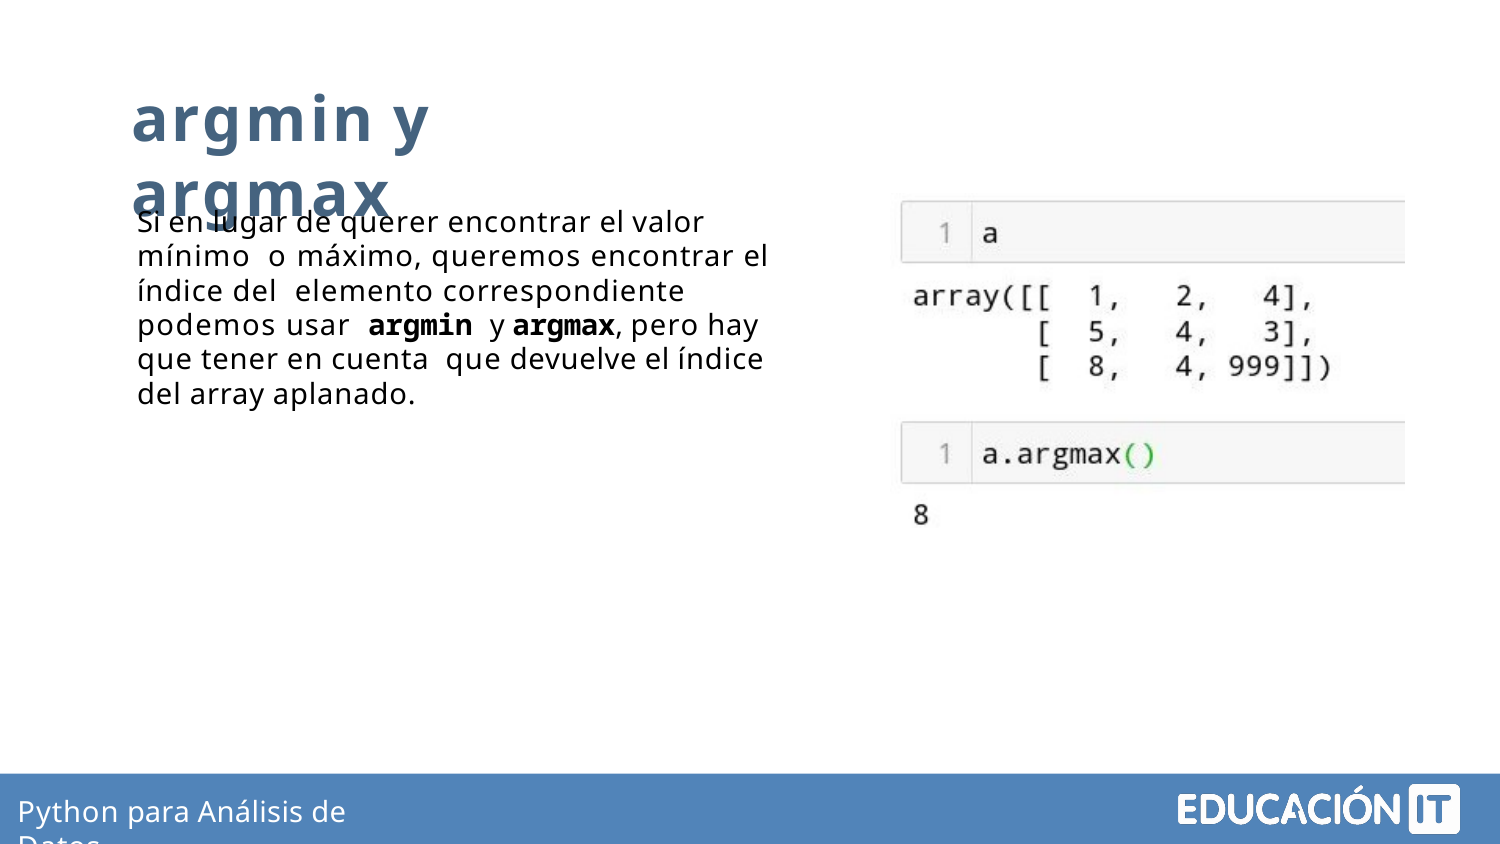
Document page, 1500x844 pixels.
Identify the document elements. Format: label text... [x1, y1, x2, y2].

text_box Si en lugar de querer encontrar el valor mínimo o máximo, queremos encontrar el índice del elemento correspondiente podemos usar argmin y argmax, pero hay que tener en cuenta que devuelve el índice del array aplanado. [135, 199, 783, 410]
footer Python para Análisis de Datos [15, 793, 412, 844]
picture [1175, 778, 1463, 840]
title argmin y argmax [129, 77, 650, 230]
picture [890, 192, 1405, 528]
